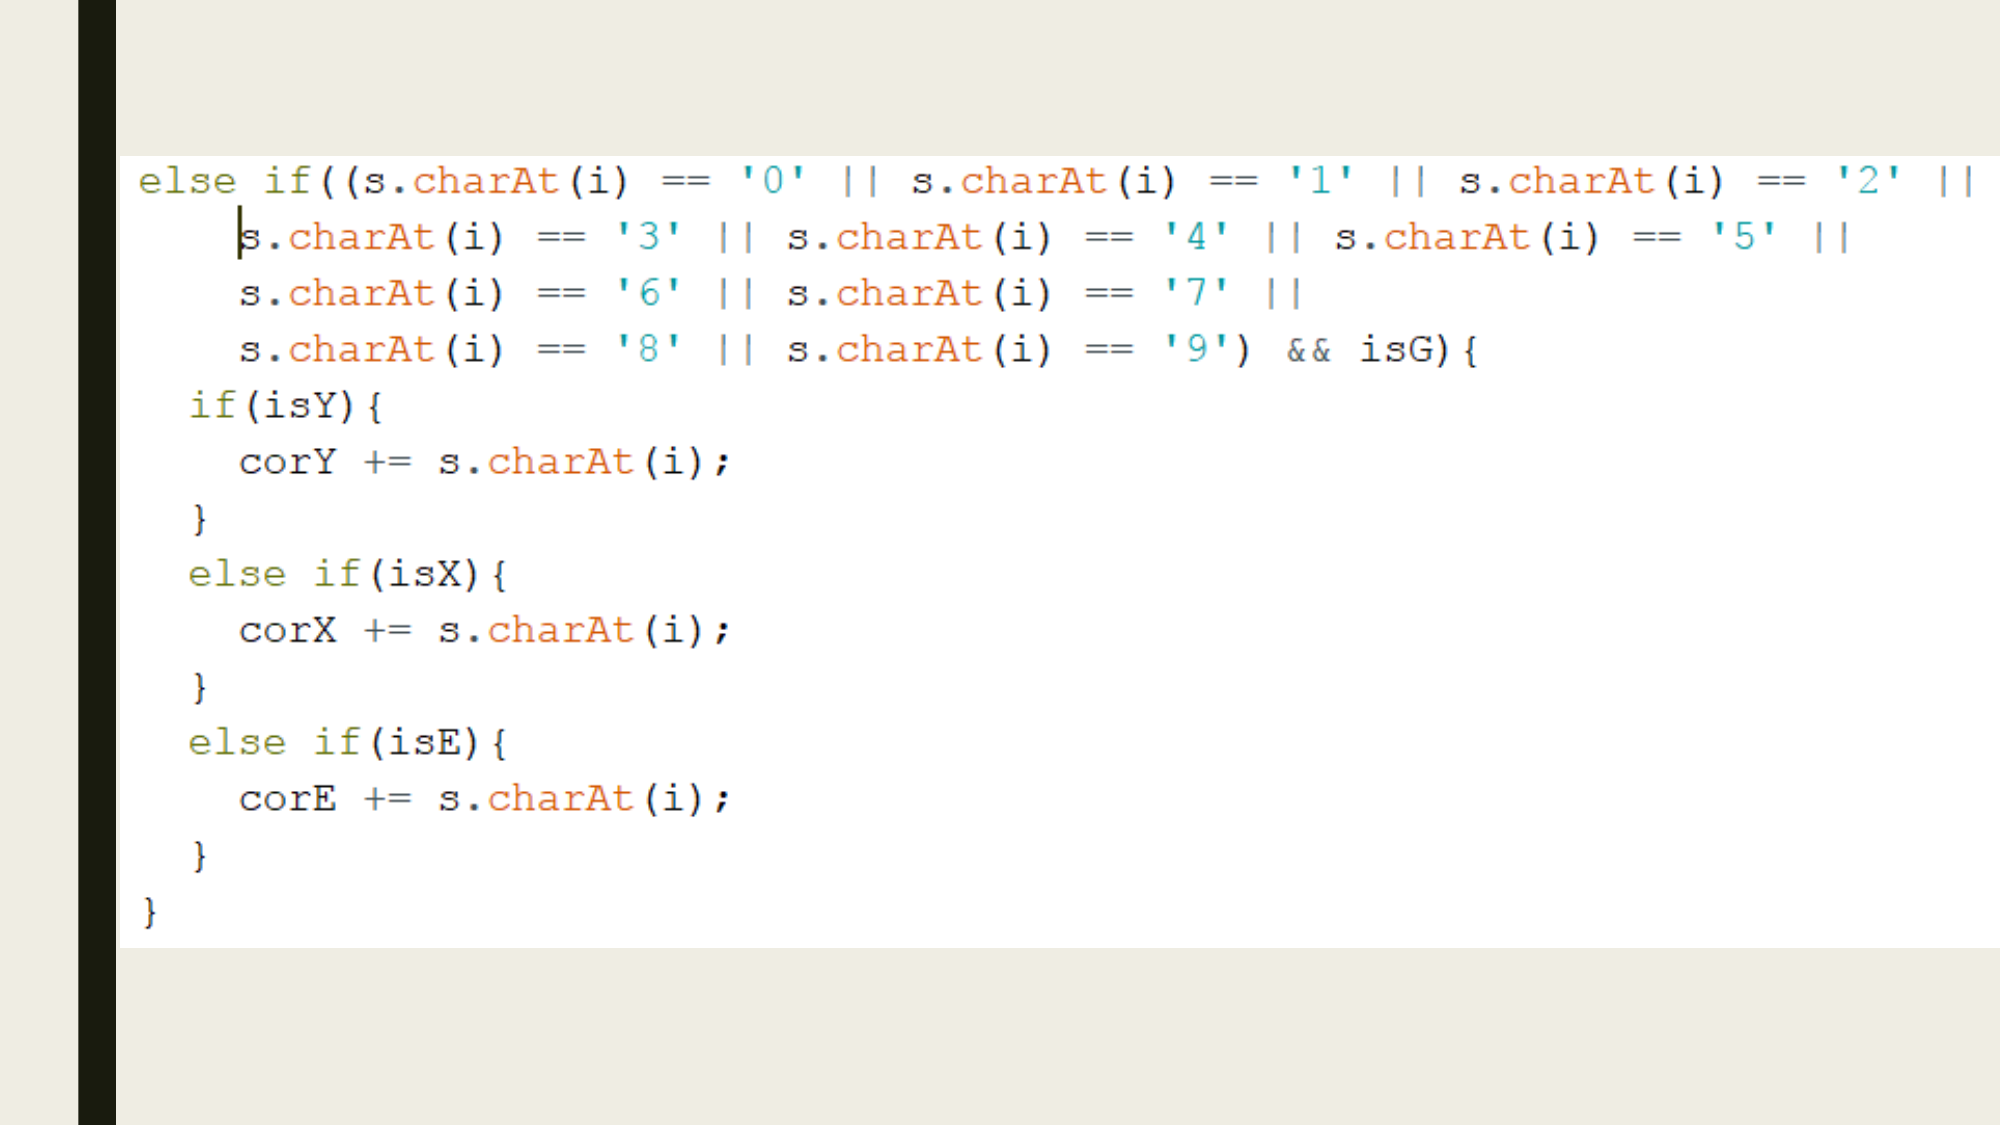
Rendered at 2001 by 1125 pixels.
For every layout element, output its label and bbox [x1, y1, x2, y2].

picture [120, 156, 2000, 948]
